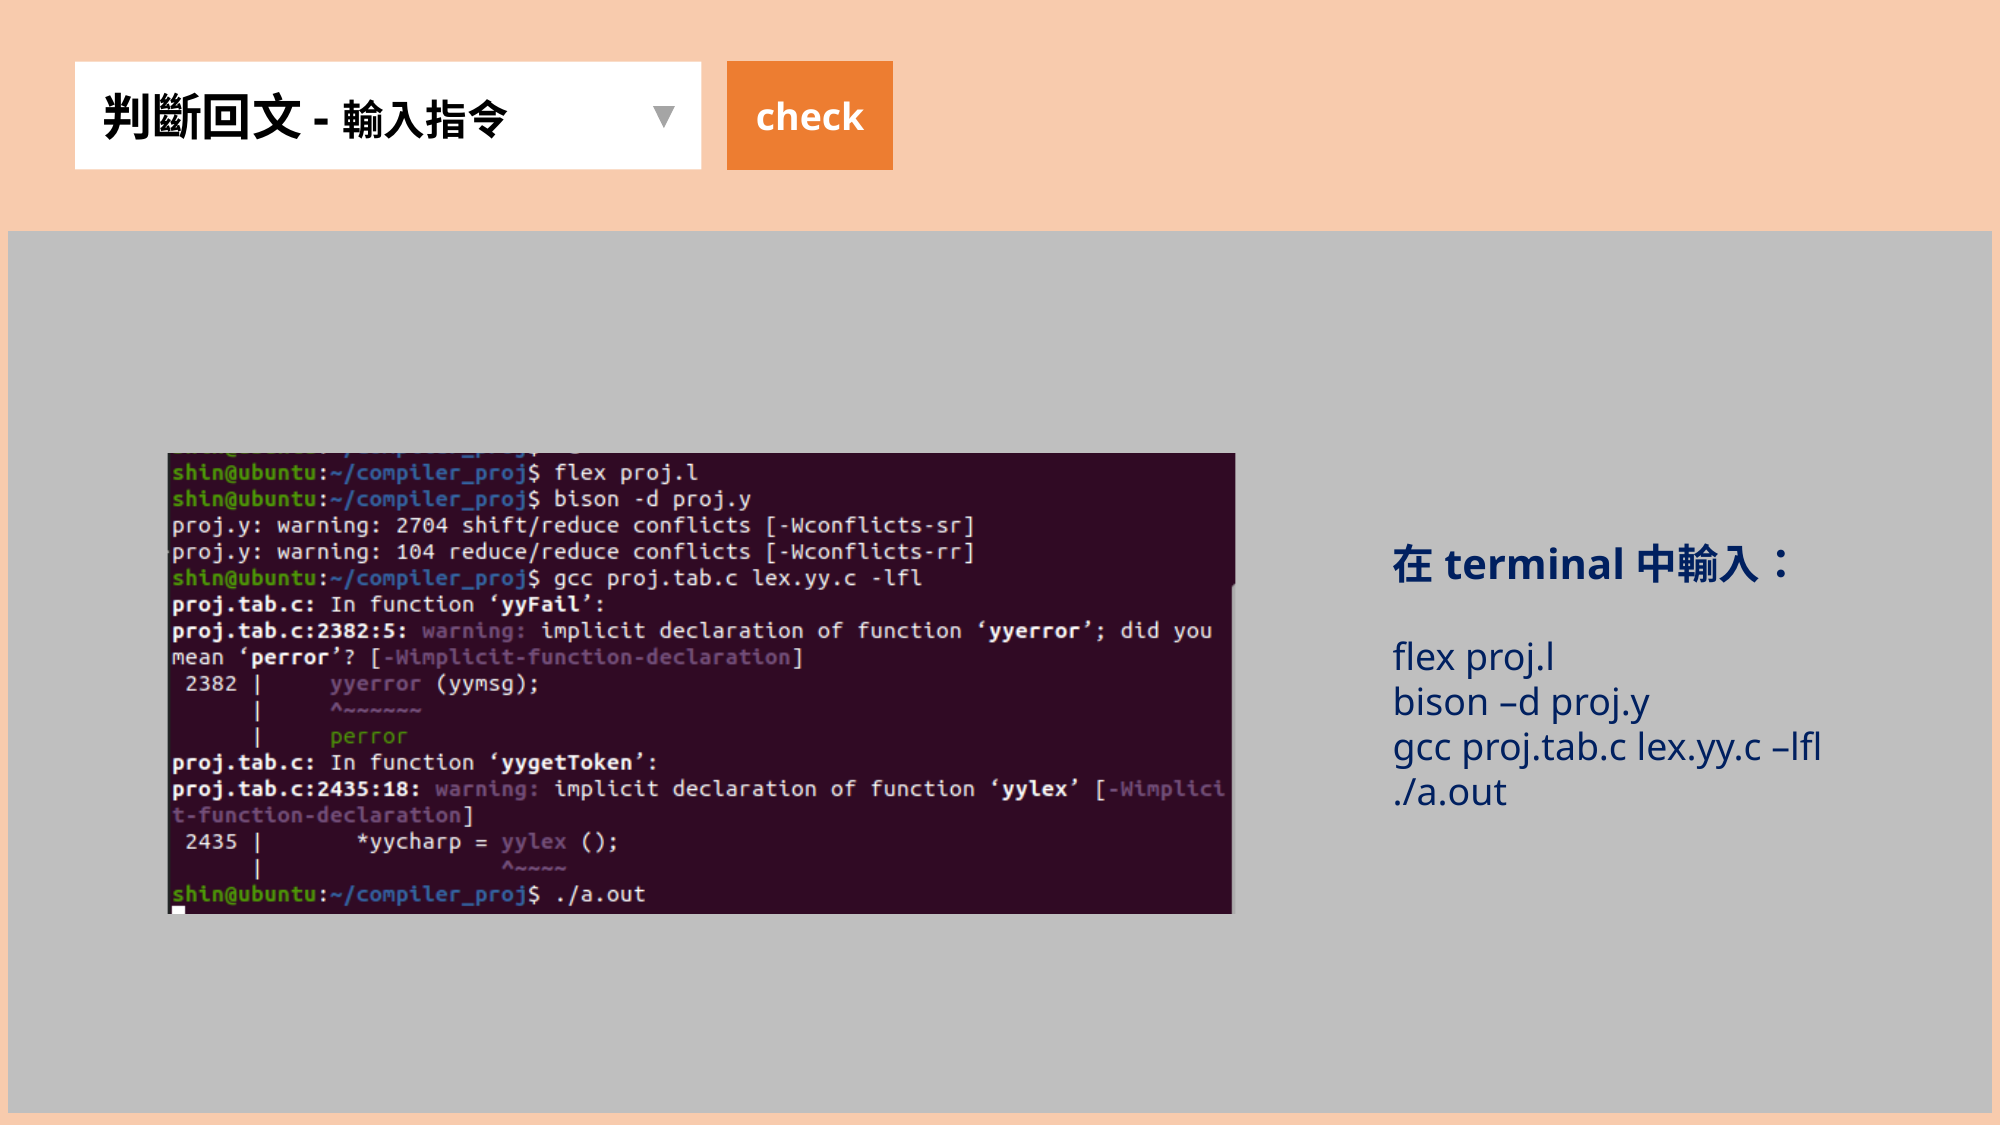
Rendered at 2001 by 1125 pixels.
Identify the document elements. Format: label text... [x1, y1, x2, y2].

text_box 在terminal中輸入： flex proj.l bison –d proj.y gcc proj.tab.c lex.yy.c –lfl ./a.out [1377, 530, 1978, 866]
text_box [74, 61, 892, 170]
text_box [0, 224, 2000, 1121]
picture [167, 453, 1236, 914]
text_box [0, 0, 2000, 224]
